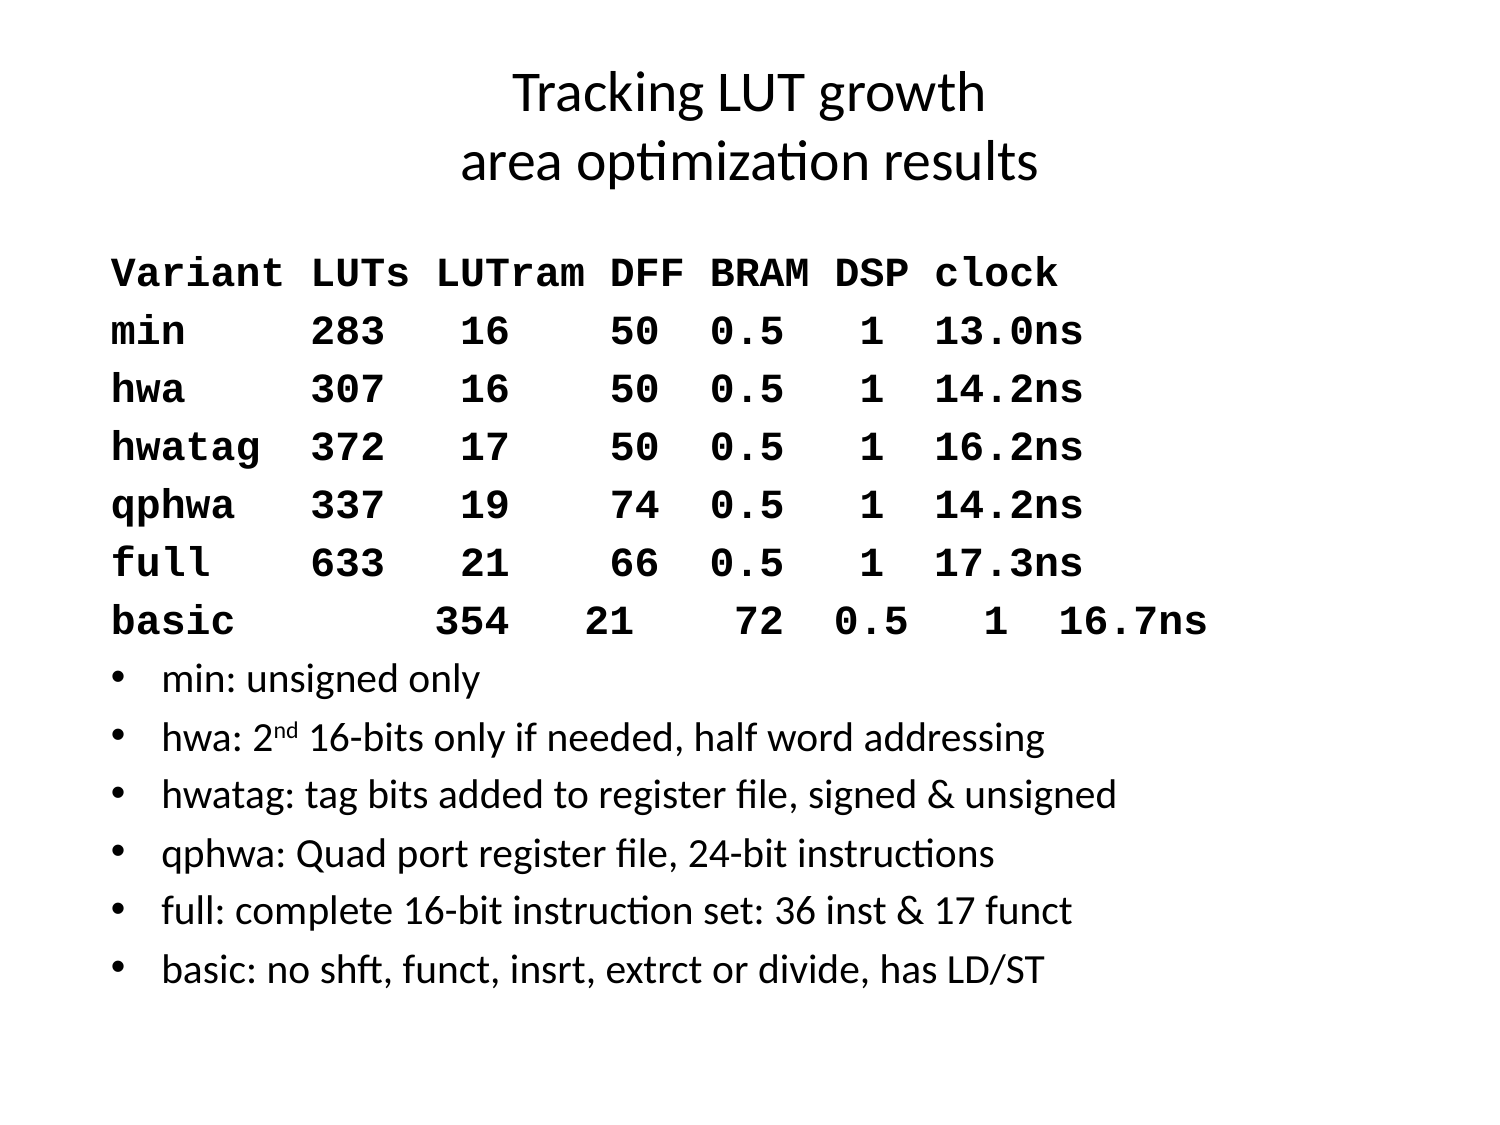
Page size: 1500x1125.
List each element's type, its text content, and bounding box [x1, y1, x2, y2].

list Variant LUTs LUTram DFF BRAM DSP clock min 283 16 50 0.5 1 13.0ns hwa 307 16 50 0.5 1 14.2ns hwatag 372 17 50 0.5 1 16.2ns qphwa 337 19 74 0.5 1 14.2ns full 633 21 66 0.5 1 17.3ns basic 354 21 72 0.5 1 16.7ns min: unsigned only hwa: 2nd 16-bits only if needed, half word addressing hwatag: tag bits added to register file, signed & unsigned qphwa: Quad port register file, 24-bit instructions full: complete 16-bit instruction set: 36 inst & 17 funct basic: no shft, funct, insrt, extrct or divide, has LD/ST [87, 237, 1438, 1000]
title Tracking LUT growth area optimization results [75, 45, 1425, 200]
